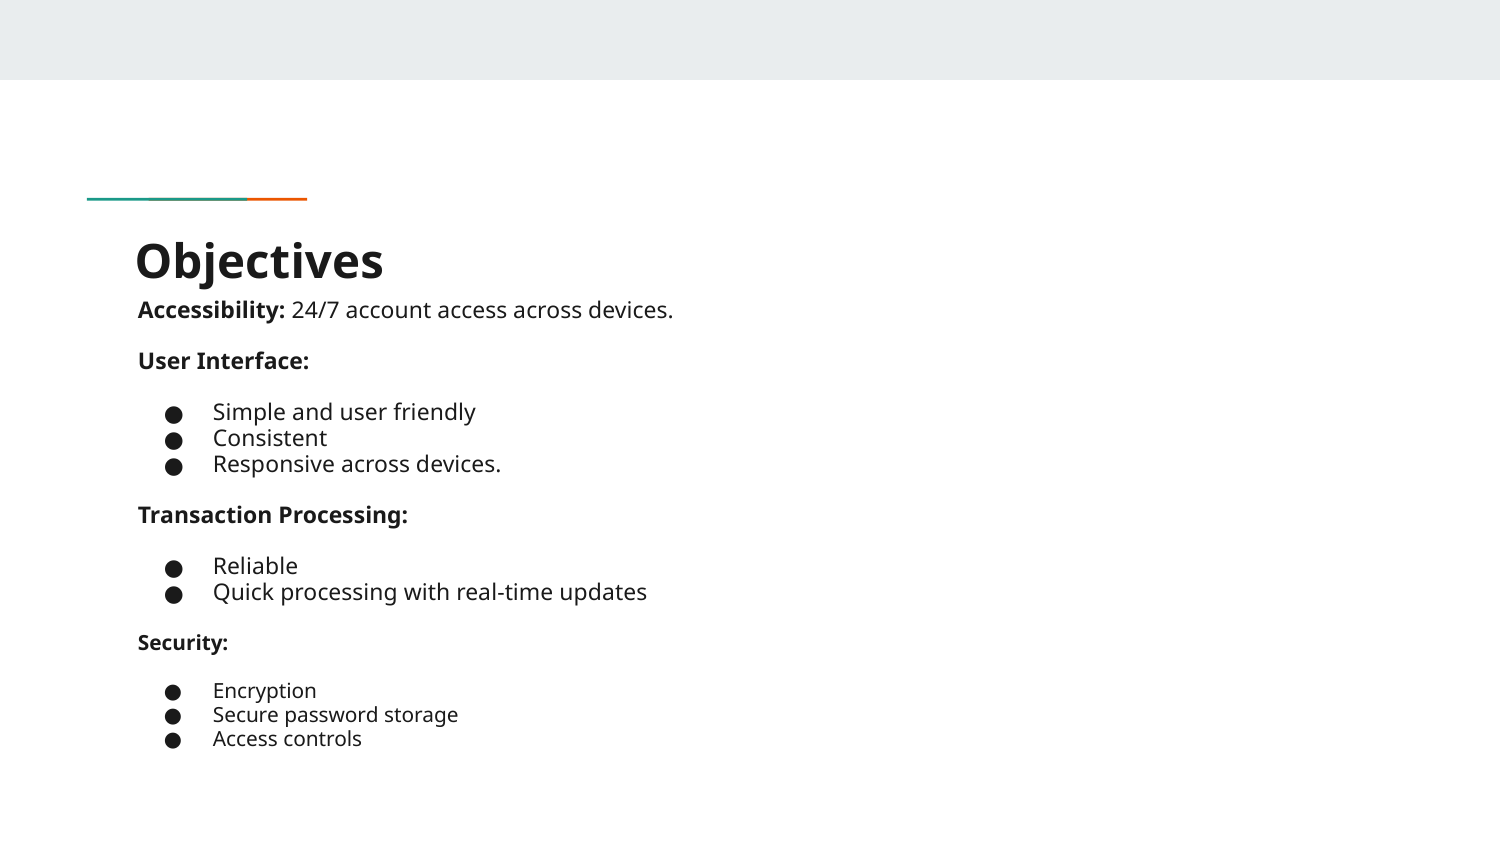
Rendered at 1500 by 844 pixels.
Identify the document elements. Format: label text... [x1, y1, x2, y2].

list Accessibility: 24/7 account access across devices. User Interface: Simple and user friendly Consistent Responsive across devices. Transaction Processing: Reliable Quick processing with real-time updates Security: Encryption Secure password storage Access controls [122, 282, 1385, 736]
title Objectives [119, 216, 1381, 305]
